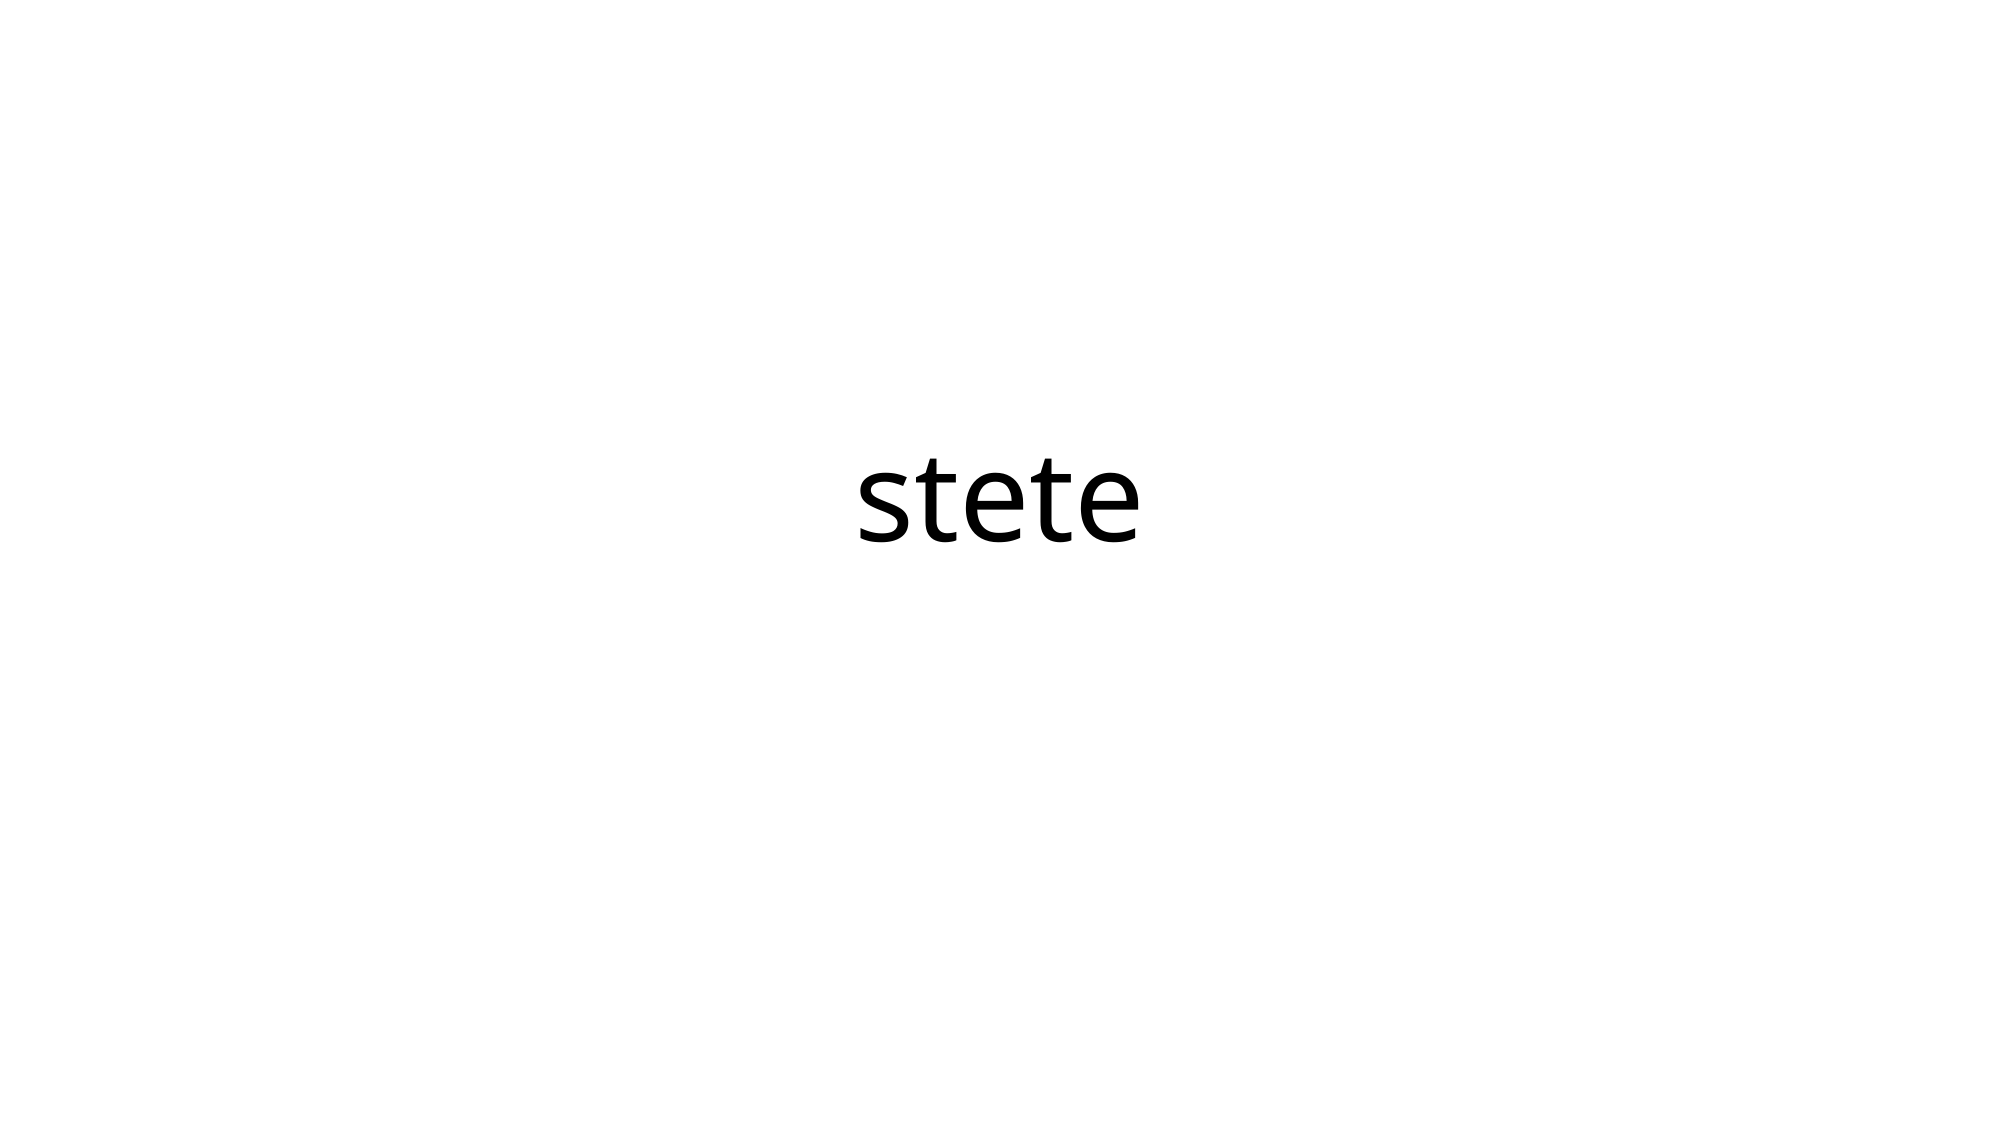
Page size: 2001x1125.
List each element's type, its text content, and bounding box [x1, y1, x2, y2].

title stete [249, 184, 1750, 576]
